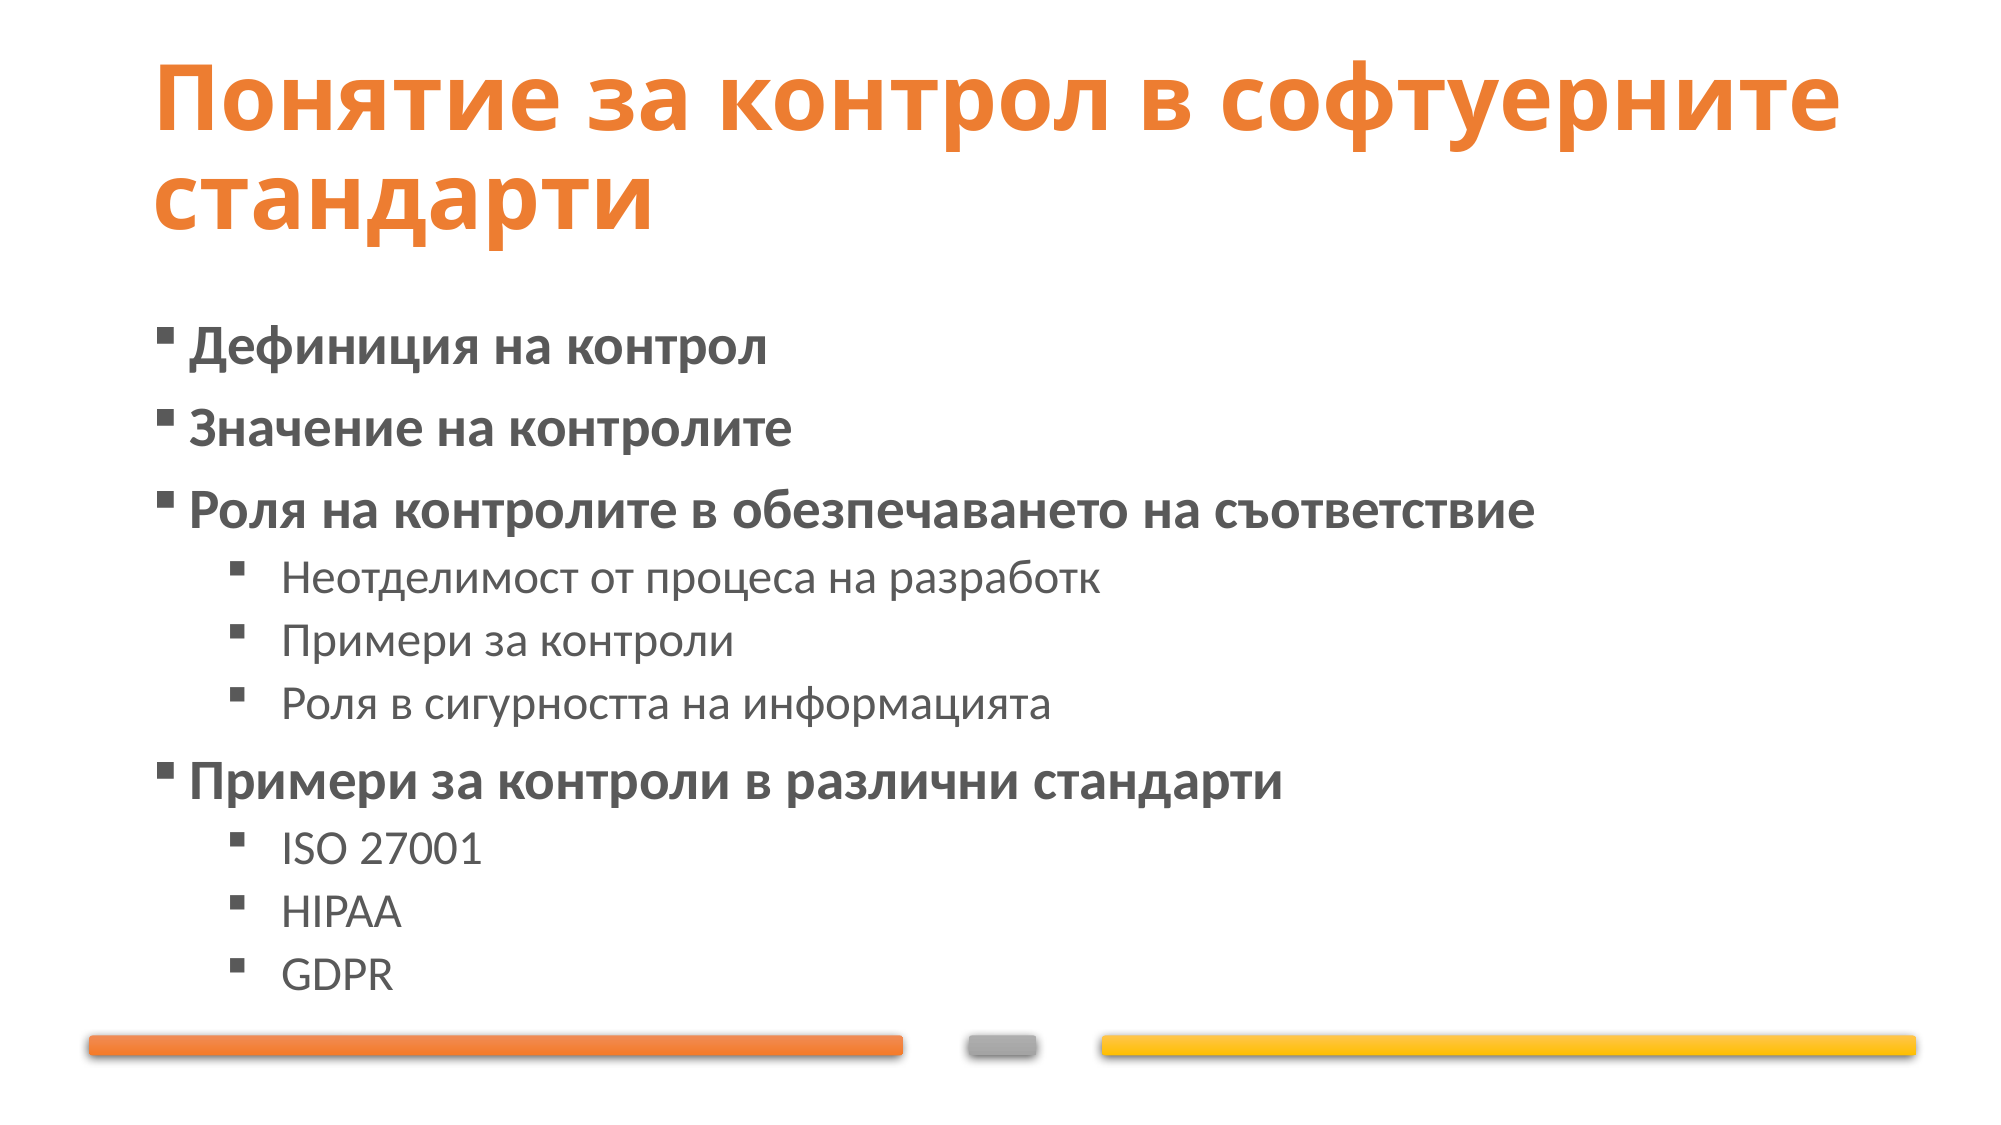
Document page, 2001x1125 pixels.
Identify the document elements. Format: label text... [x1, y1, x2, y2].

list Дефиниция на контрол Значение на контролите Роля на контролите в обезпечаването на съответствие Неотделимост от процеса на разработк Примери за контроли Роля в сигурността на информацията Примери за контроли в различни стандарти ISO 27001 HIPAA GDPR [137, 307, 1863, 1014]
title Понятие за контрол в софтуерните стандарти [137, 41, 1863, 259]
